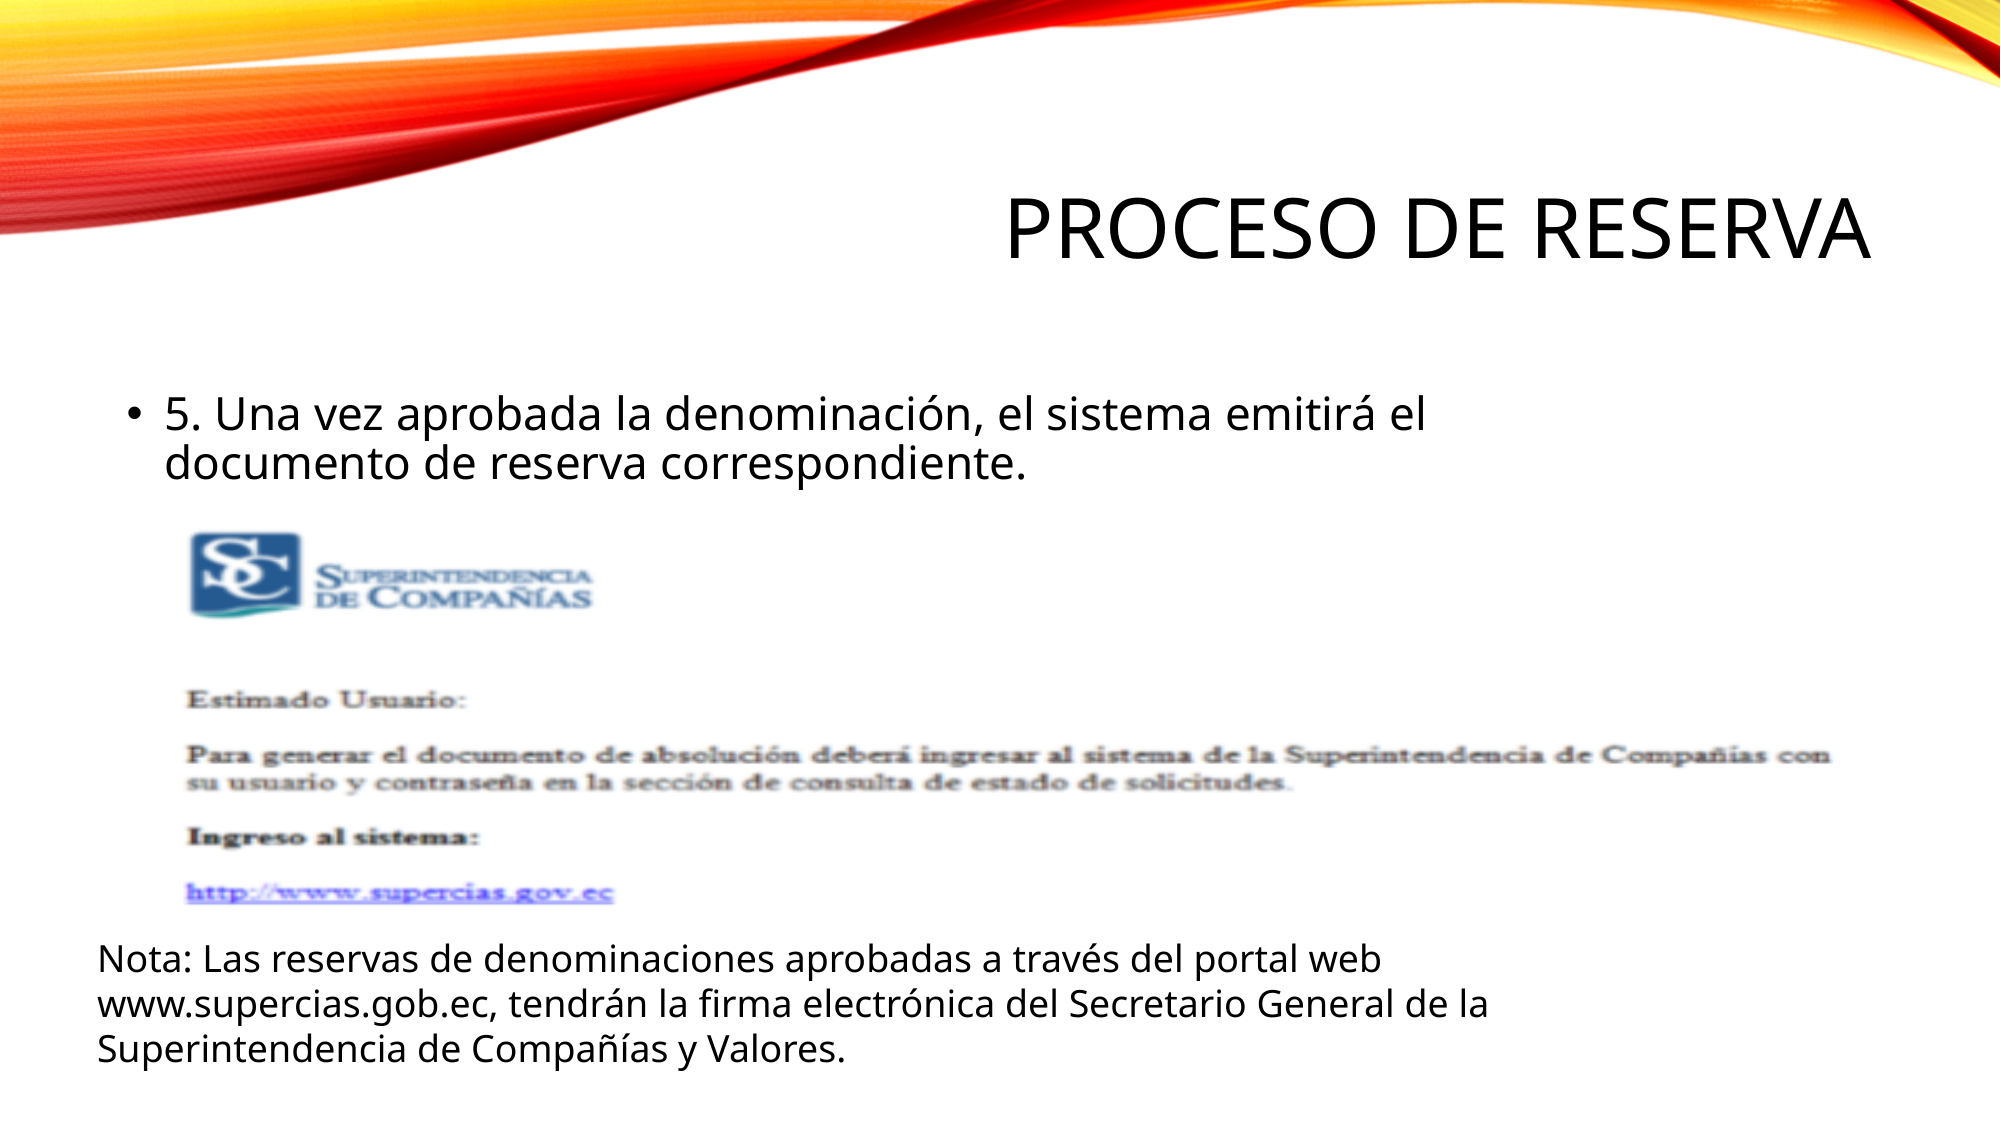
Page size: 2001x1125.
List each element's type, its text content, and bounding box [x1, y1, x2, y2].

list 5. Una vez aprobada la denominación, el sistema emitirá el documento de reserva correspondiente. [111, 383, 1689, 543]
picture [153, 511, 1898, 929]
title Proceso de Reserva [474, 125, 1888, 338]
text_box Nota: Las reservas de denominaciones aprobadas a través del portal web www.supercias.gob.ec, tendrán la firma electrónica del Secretario General de la Superintendencia de Compañías y Valores. [82, 928, 1598, 1123]
picture [0, 0, 2000, 237]
